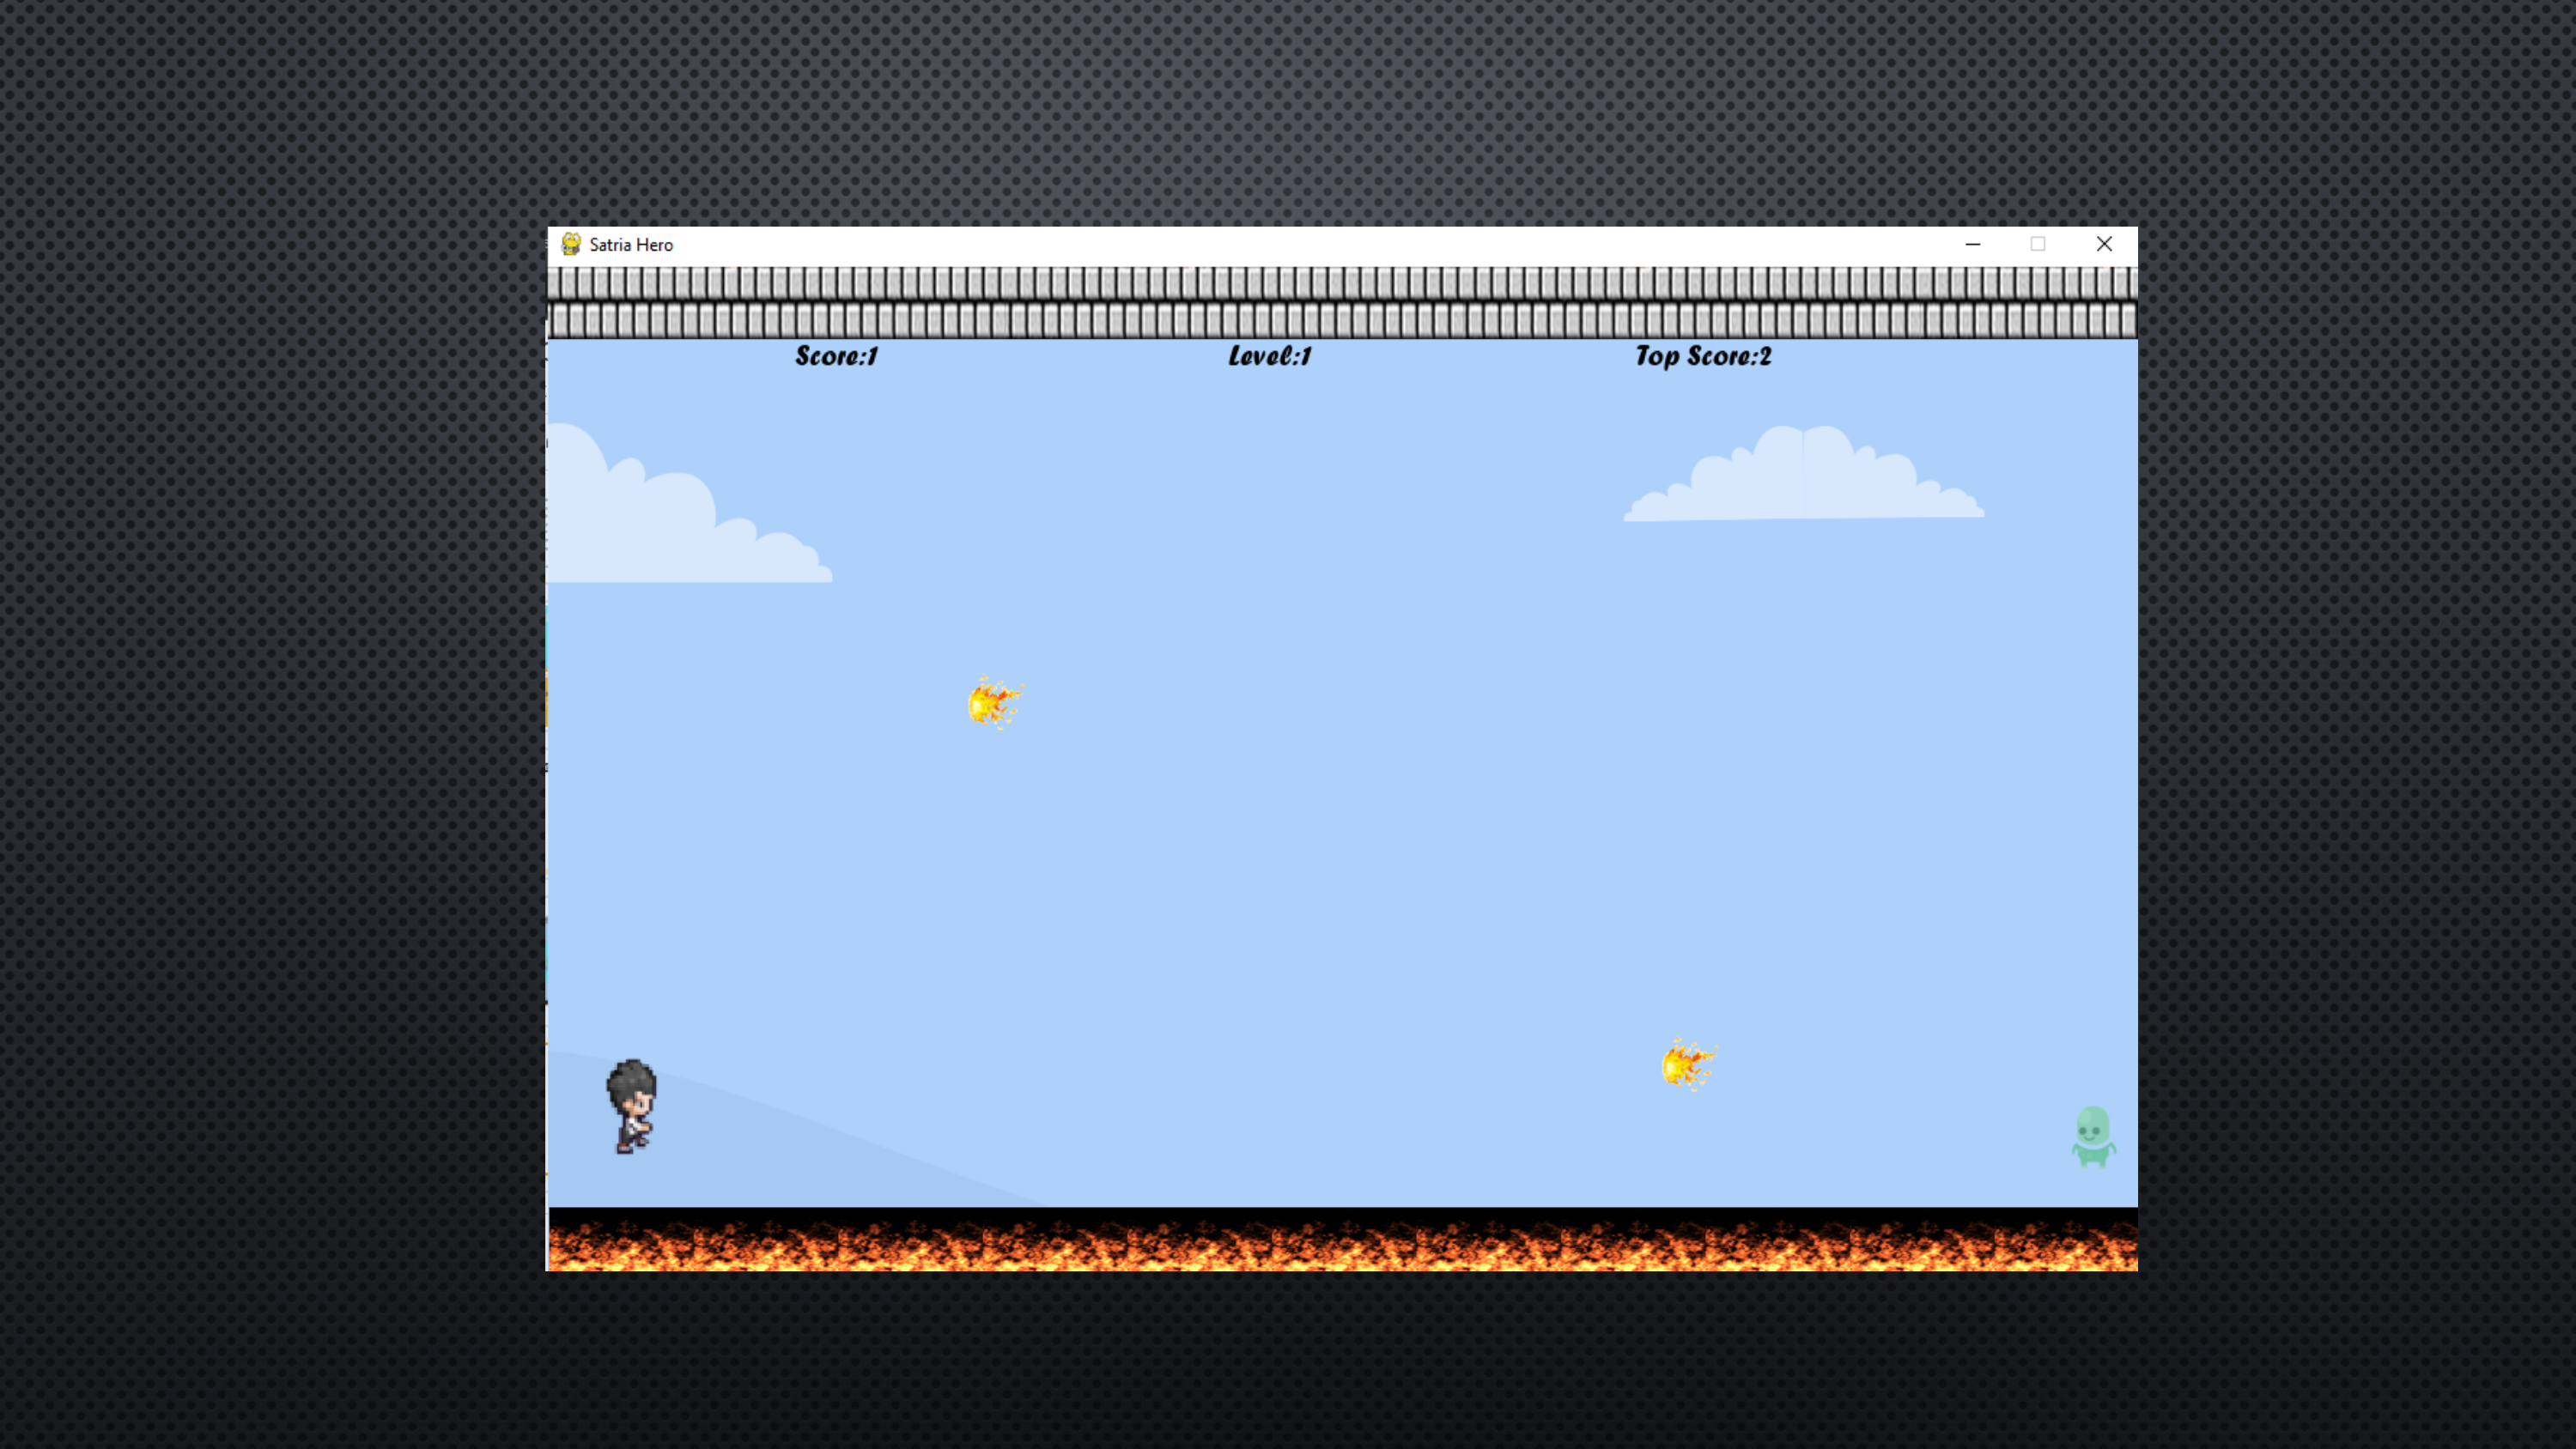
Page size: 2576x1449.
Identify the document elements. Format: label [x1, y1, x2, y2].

picture [544, 227, 2138, 1271]
